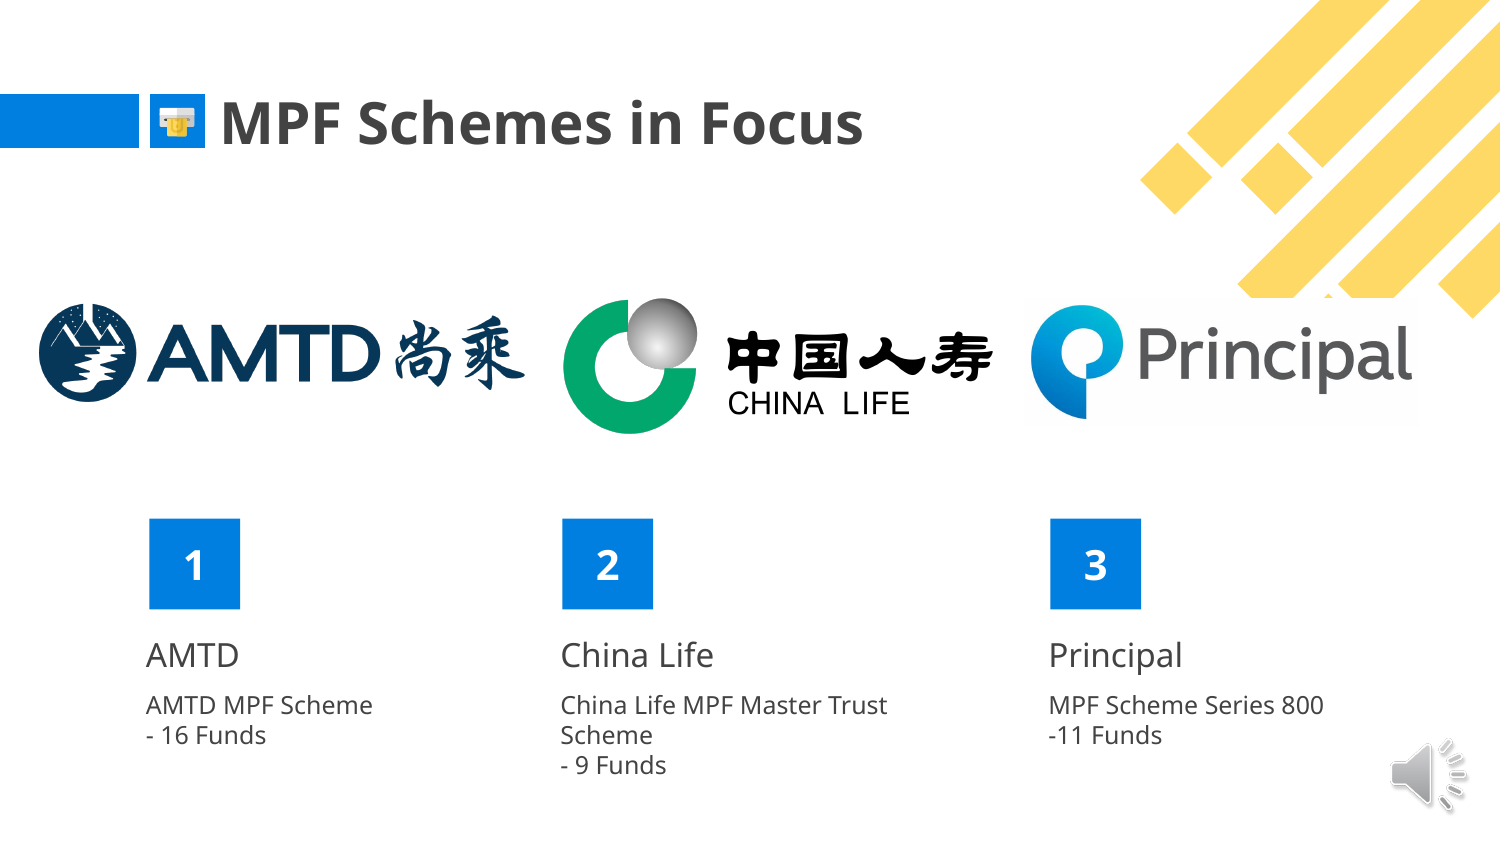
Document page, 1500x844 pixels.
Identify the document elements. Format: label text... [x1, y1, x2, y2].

text_box [159, 107, 176, 115]
subtitle China Life [545, 609, 903, 675]
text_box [176, 118, 184, 133]
picture [30, 298, 532, 407]
picture [1024, 298, 1419, 426]
text_box [176, 107, 195, 115]
title MPF Schemes in Focus [204, 85, 1222, 156]
title 1 [149, 518, 241, 610]
picture [1390, 736, 1471, 817]
text_box [159, 115, 176, 127]
subtitle China Life MPF Master Trust Scheme - 9 Funds [545, 675, 996, 766]
text_box [176, 115, 195, 127]
text_box [167, 118, 172, 137]
subtitle MPF Scheme Series 800 -11 Funds [1033, 675, 1391, 766]
subtitle Principal [1033, 609, 1391, 675]
title 2 [562, 518, 654, 610]
subtitle AMTD MPF Scheme - 16 Funds [130, 675, 488, 766]
subtitle AMTD [130, 609, 488, 675]
text_box [170, 118, 174, 130]
picture [552, 289, 1004, 443]
title 3 [1050, 518, 1142, 610]
